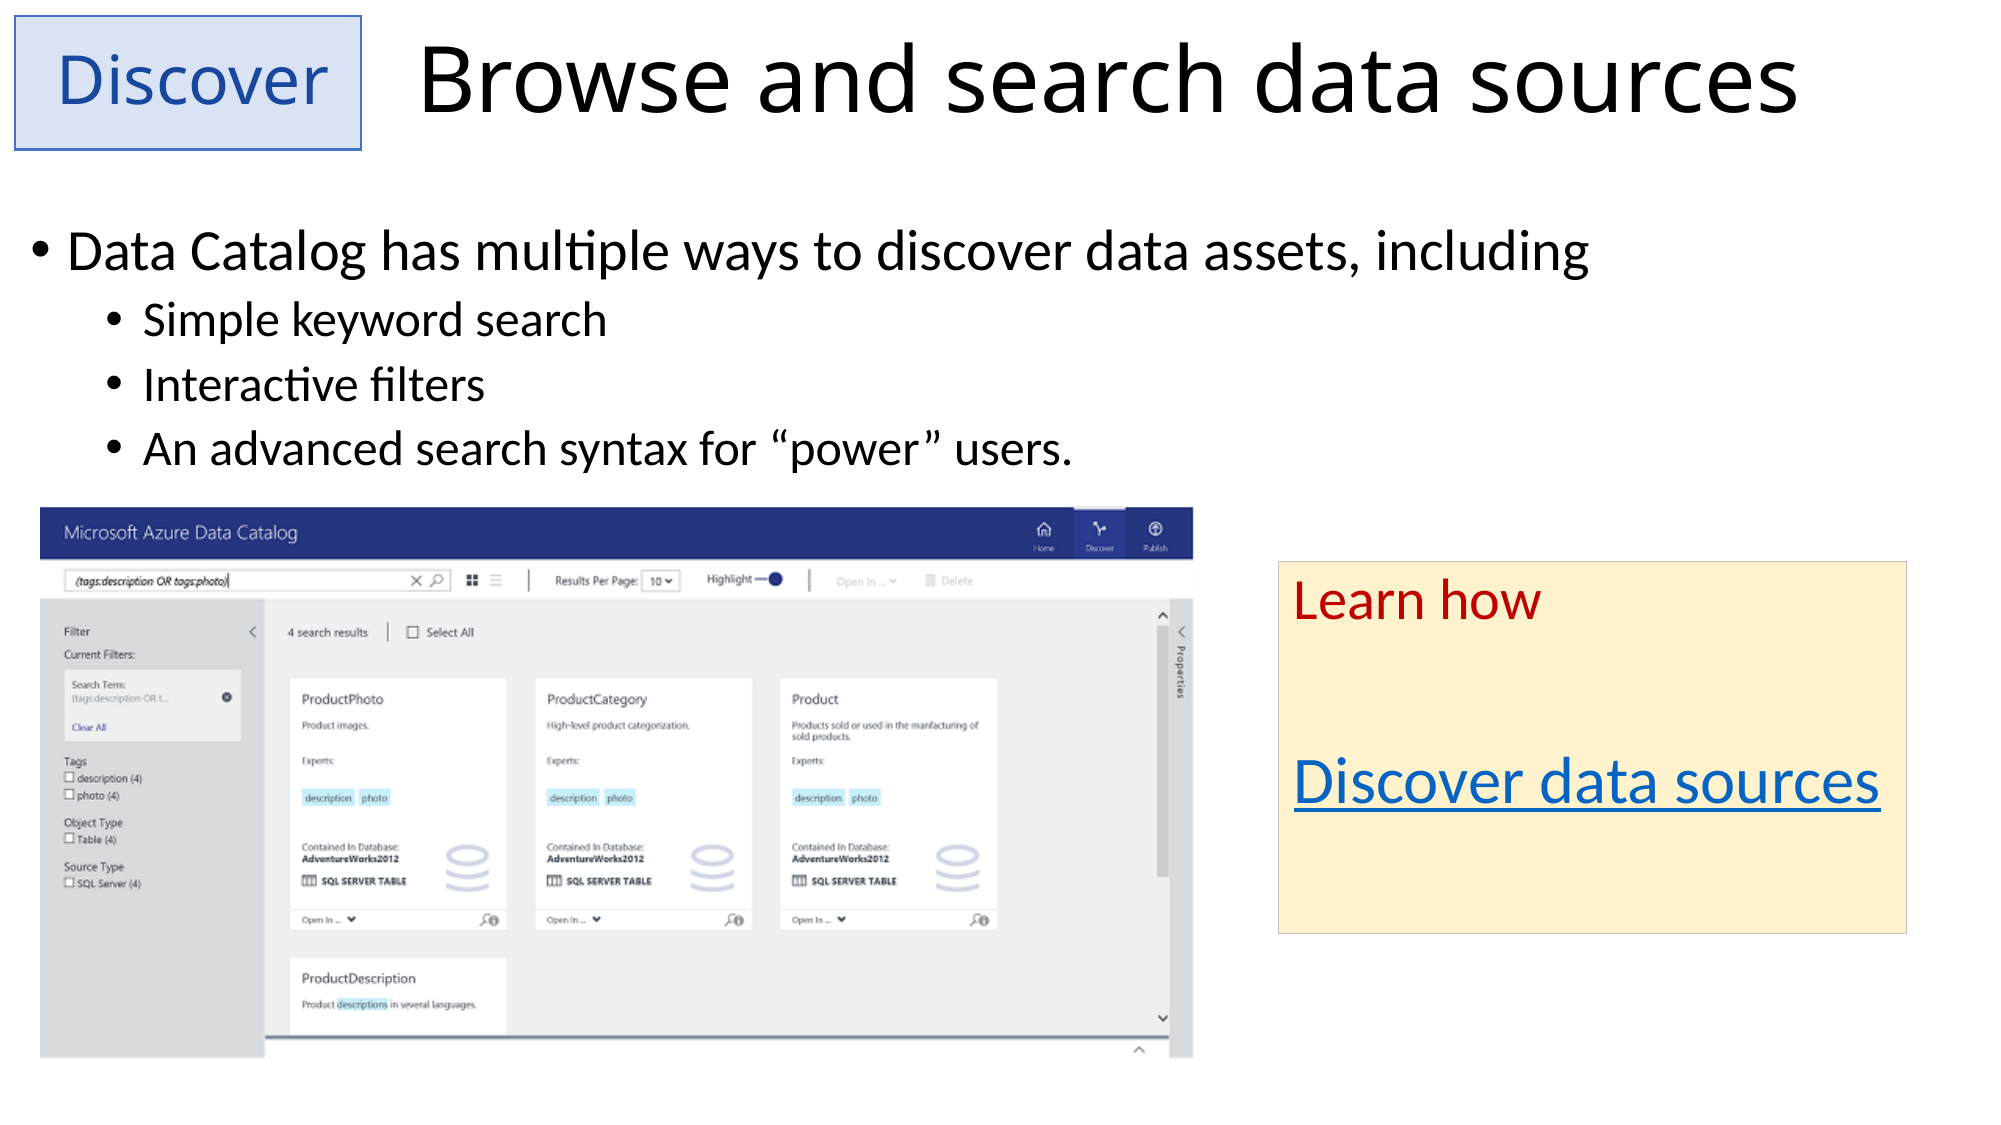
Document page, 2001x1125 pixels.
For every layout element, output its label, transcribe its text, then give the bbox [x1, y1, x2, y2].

text_box [14, 15, 362, 133]
list Data Catalog has multiple ways to discover data assets, including Simple keyword search Interactive filters An advanced search syntax for “power” users. [15, 213, 1863, 531]
title Browse and search data sources [401, 16, 1939, 150]
text_box [0, 133, 386, 200]
text_box Discover [40, 16, 345, 133]
picture [40, 506, 1198, 1125]
text_box Learn how Discover data sources [1278, 561, 1907, 934]
